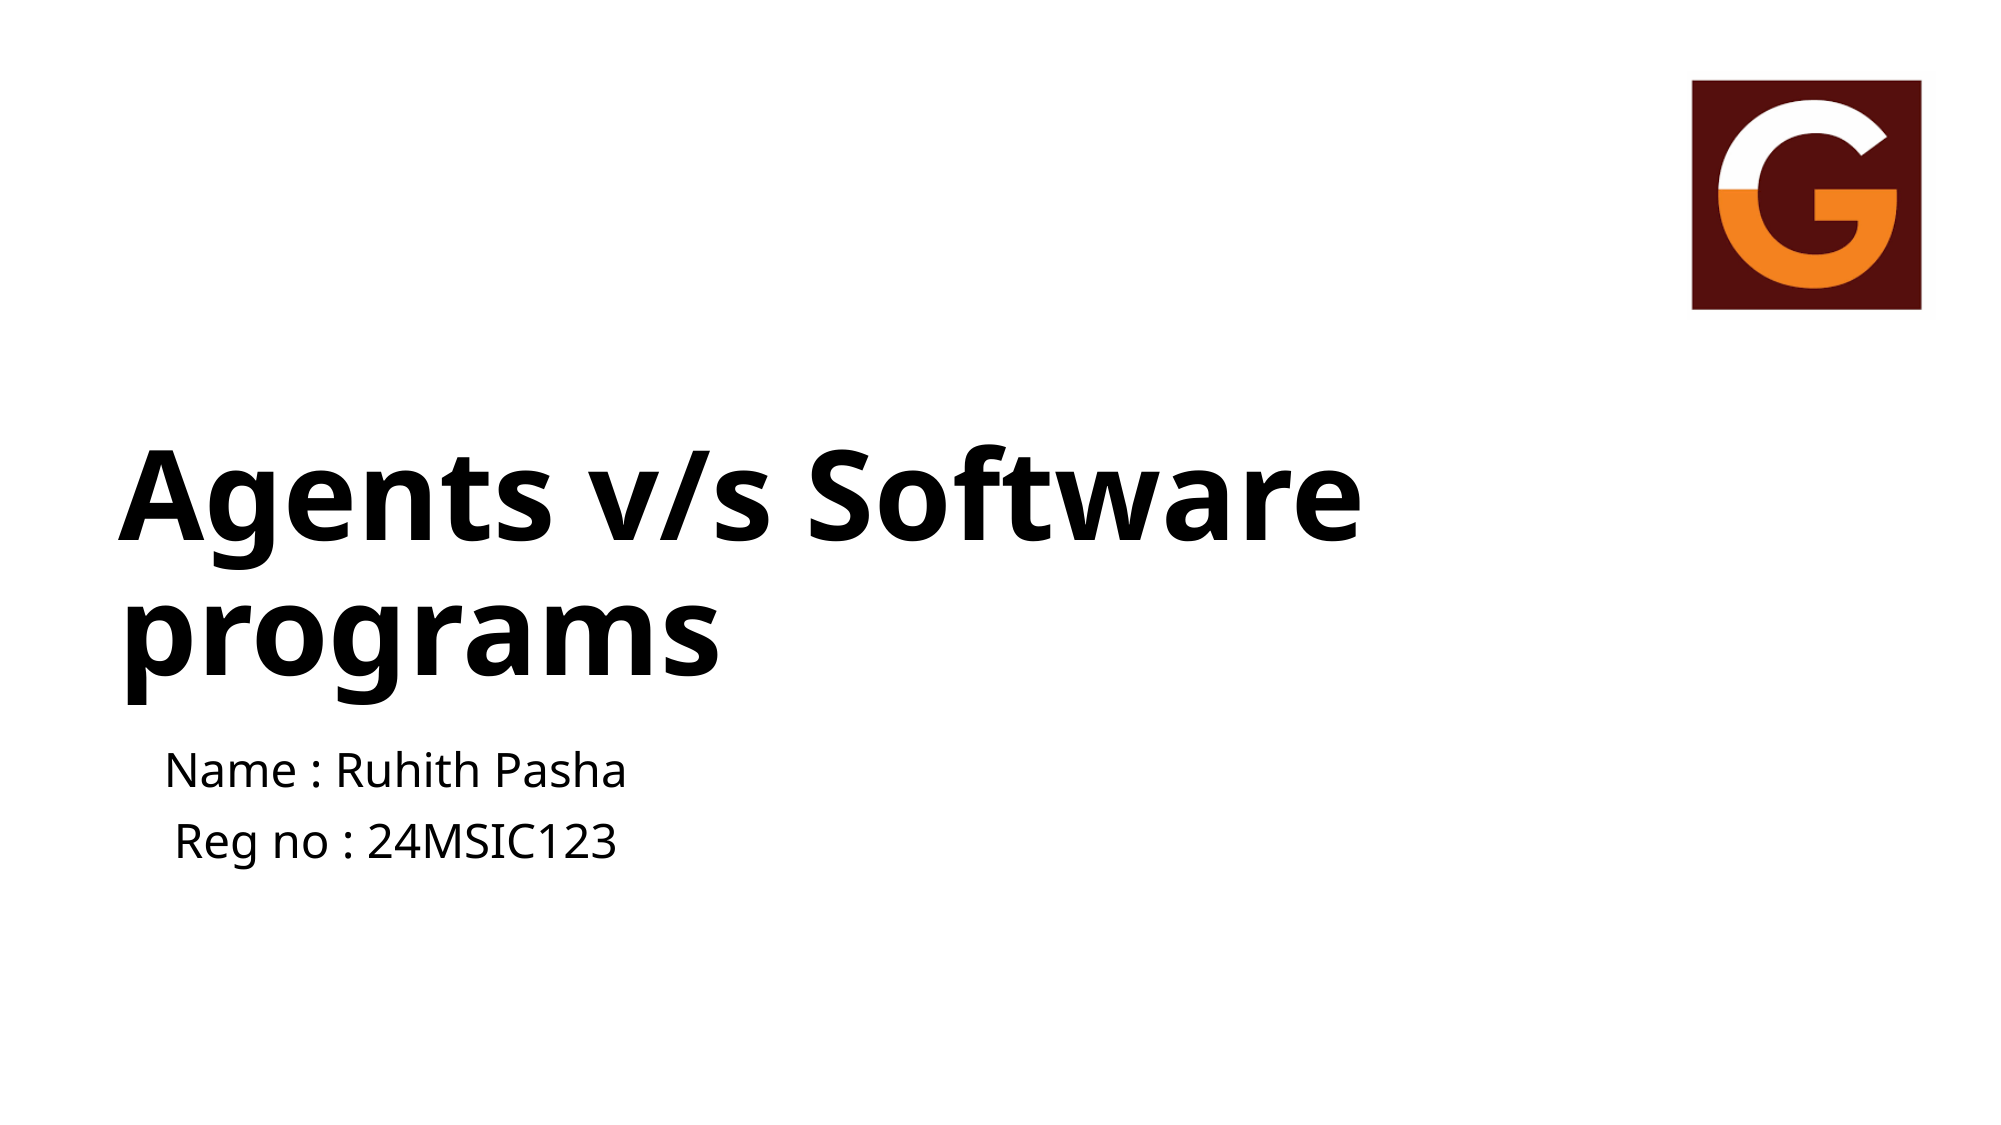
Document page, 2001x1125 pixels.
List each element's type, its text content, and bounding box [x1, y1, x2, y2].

picture [1686, 70, 1937, 320]
title Agents v/s Software programs [103, 318, 1535, 711]
subtitle Name : Ruhith Pasha Reg no : 24MSIC123 [103, 739, 689, 877]
